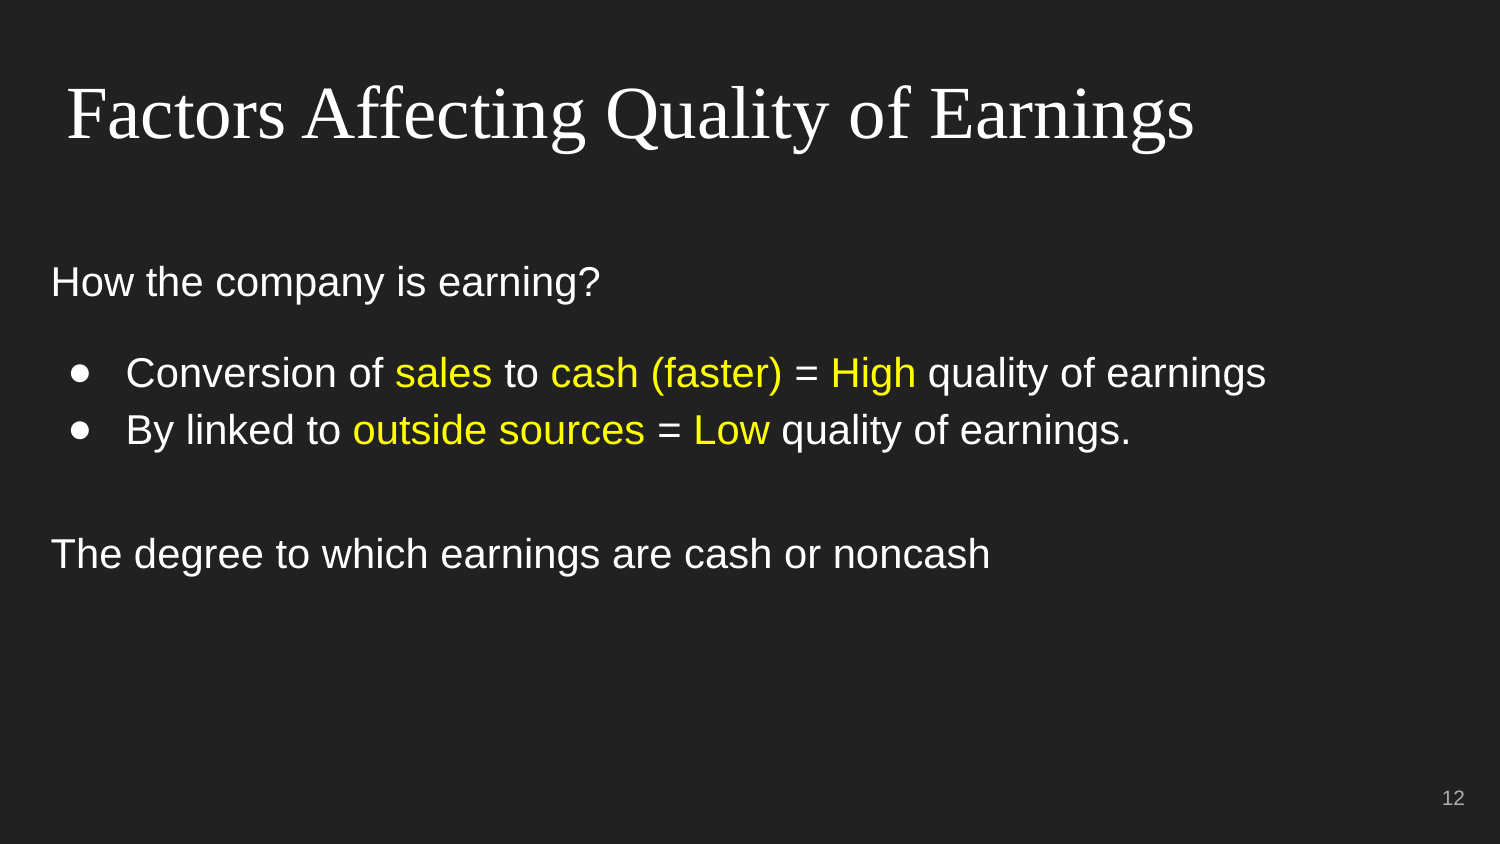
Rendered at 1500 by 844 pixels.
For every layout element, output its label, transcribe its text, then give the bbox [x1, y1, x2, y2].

text_box How the company is earning? Conversion of sales to cash (faster) = High quality of earnings By linked to outside sources = Low quality of earnings. [35, 232, 1318, 505]
list The degree to which earnings are cash or noncash [35, 504, 1353, 838]
slide_number ‹#› [1389, 764, 1480, 830]
title Factors Affecting Quality of Earnings [51, 48, 1449, 143]
